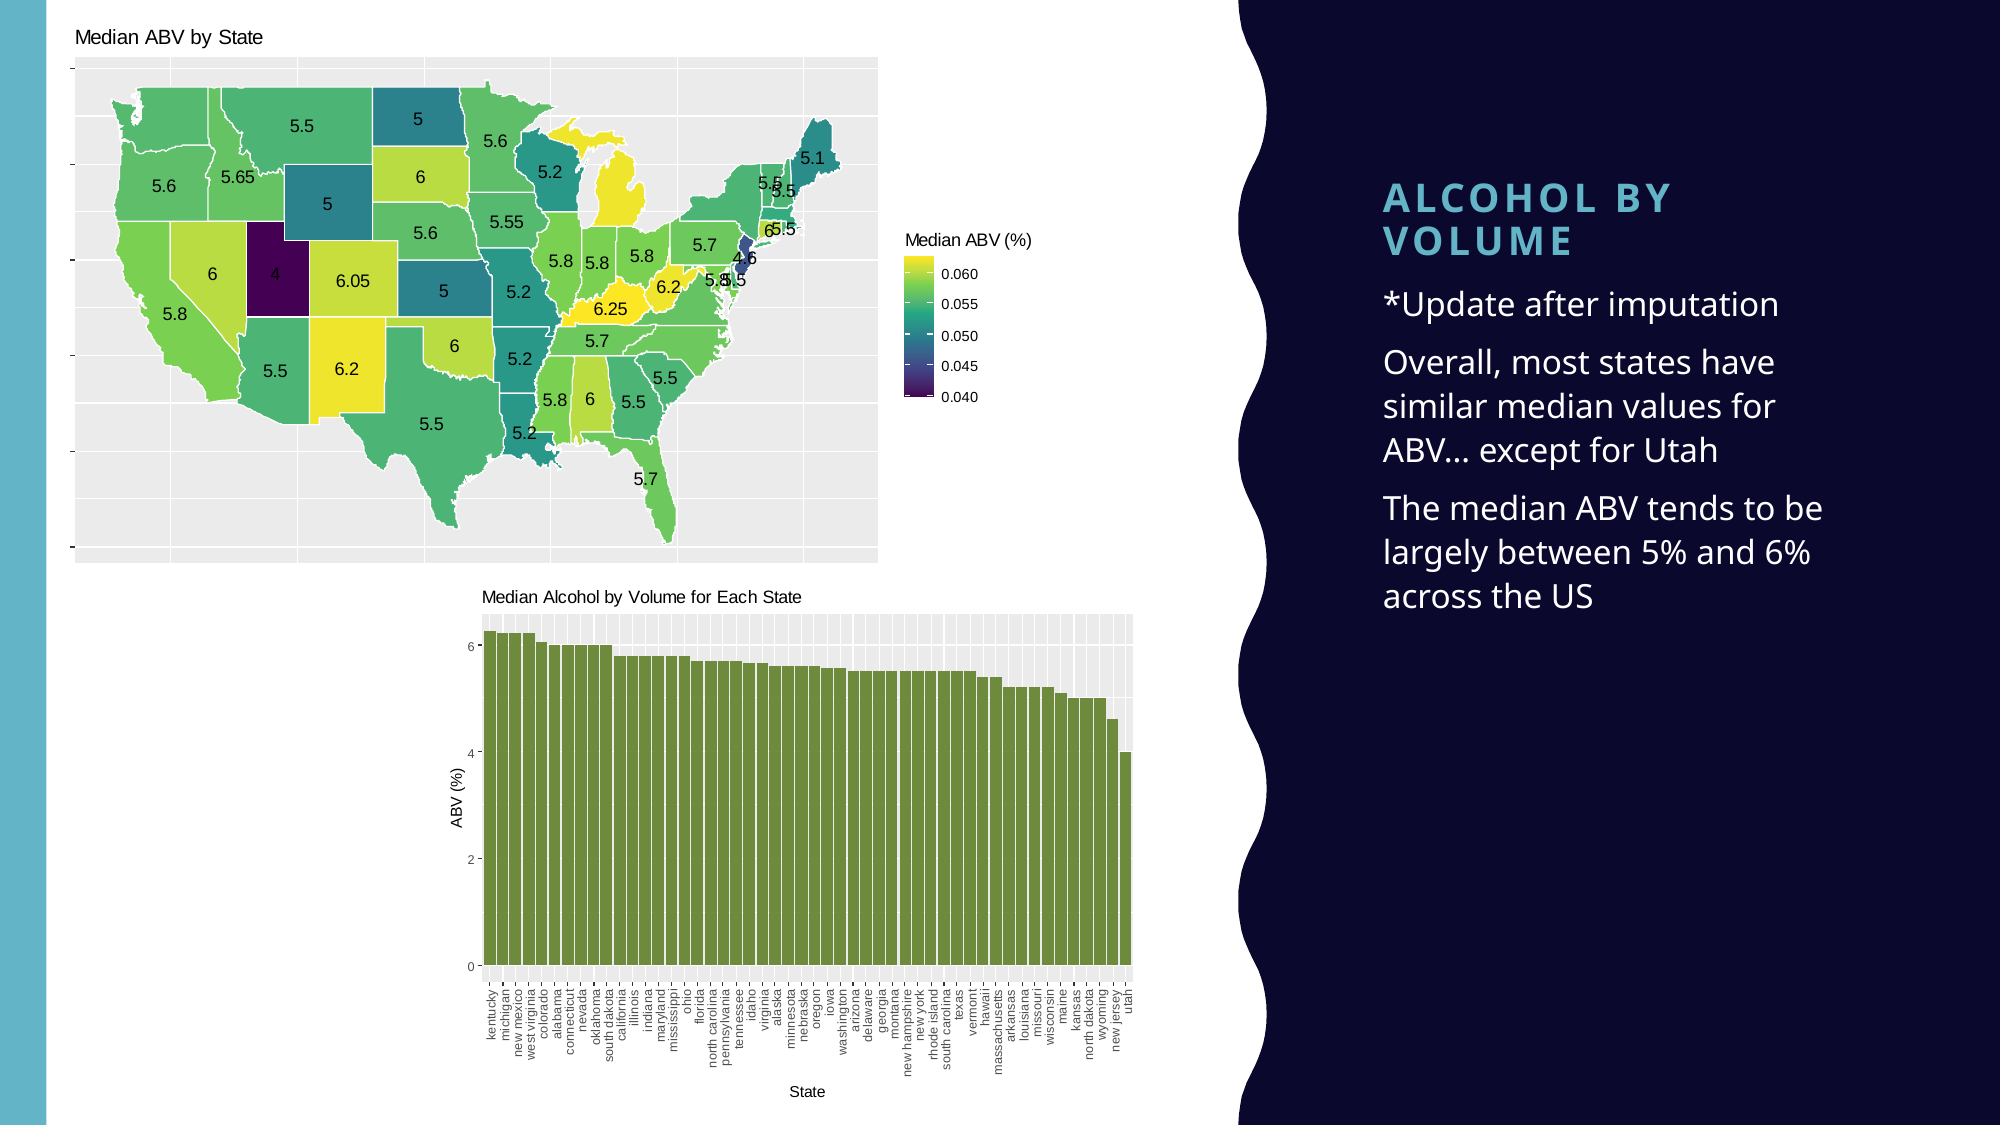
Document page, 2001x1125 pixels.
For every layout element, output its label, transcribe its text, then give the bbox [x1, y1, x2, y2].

text_box [47, 0, 1266, 1125]
picture [68, 18, 1049, 563]
text_box [0, 0, 47, 1125]
title Alcohol by volume [1368, 75, 1875, 271]
list *Update after imputation Overall, most states have similar median values for ABV… except for Utah The median ABV tends to be largely between 5% and 6% across the US [1368, 271, 1875, 965]
text_box [1238, 0, 2000, 1125]
picture [440, 581, 1140, 1106]
